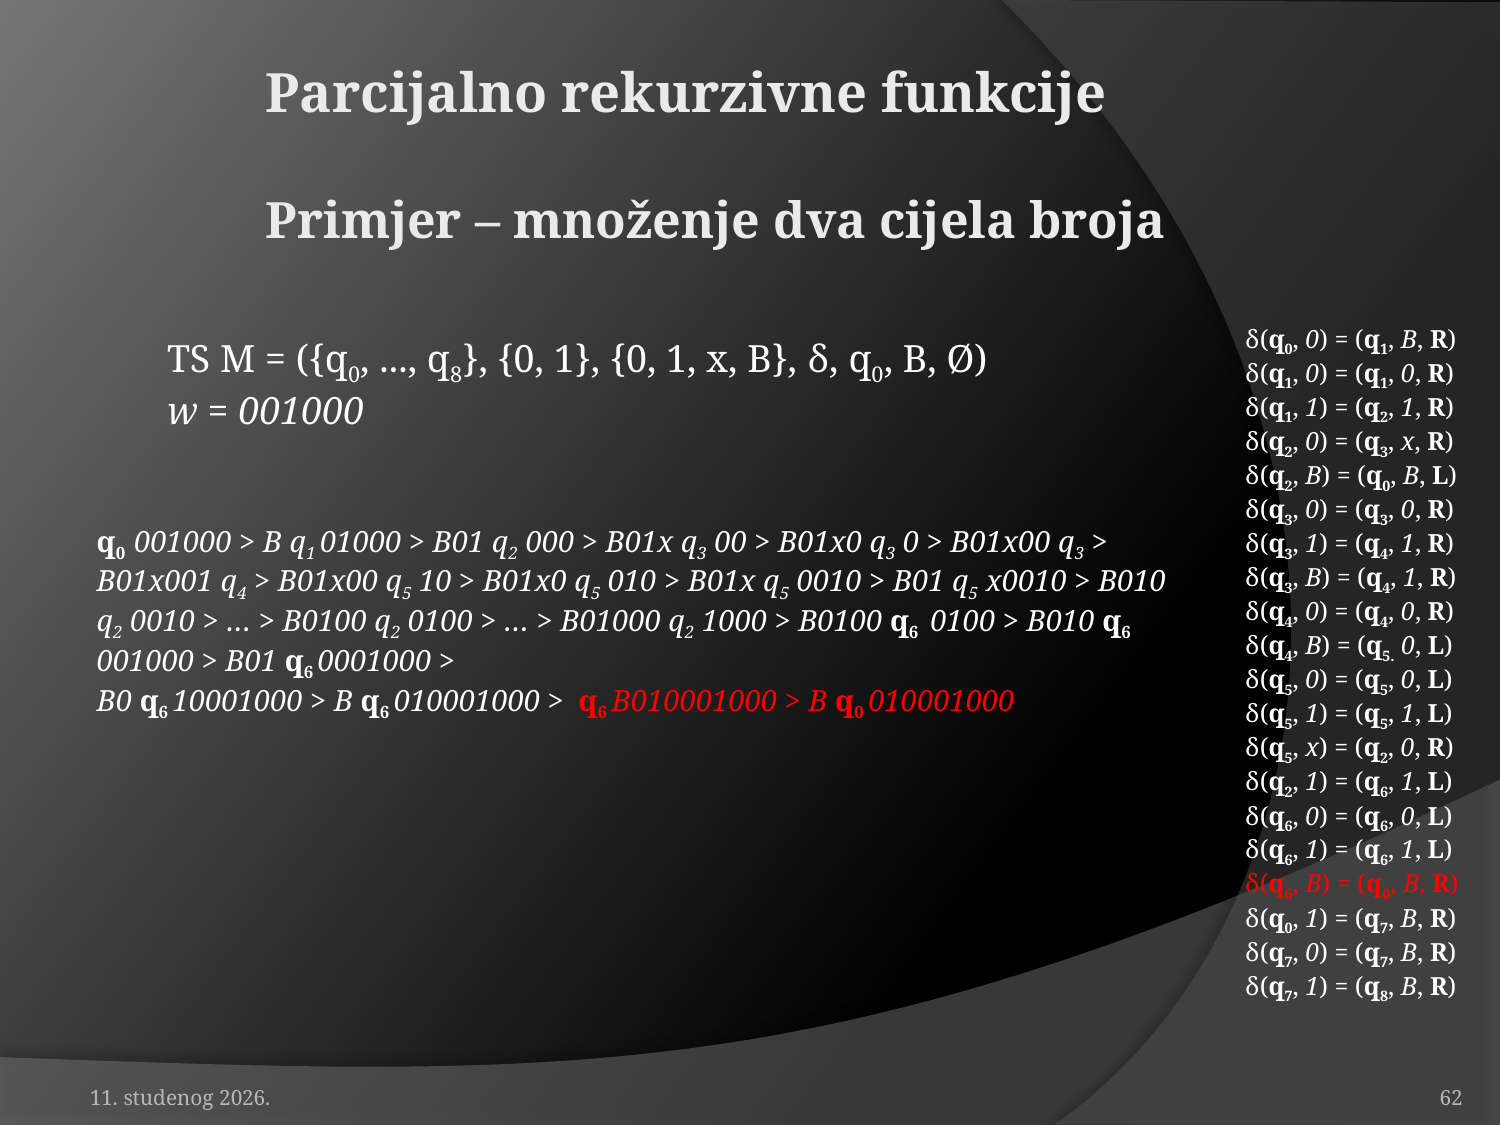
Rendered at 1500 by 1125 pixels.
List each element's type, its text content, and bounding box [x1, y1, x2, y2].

text_box q0 001000 > B q1 01000 > B01 q2 000 > B01x q3 00 > B01x0 q3 0 > B01x00 q3 > B01x001 q4 > B01x00 q5 10 > B01x0 q5 010 > B01x q5 0010 > B01 q5 x0010 > B010 q2 0010 > … > B0100 q2 0100 > … > B01000 q2 1000 > B0100 q6 0100 > B010 q6 001000 > B01 q6 0001000 > B0 q6 10001000 > B q6 010001000 > q6 B010001000 > B q0 010001000 [81, 515, 1196, 799]
text_box δ(q0, 0) = (q1, B, R) δ(q1, 0) = (q1, 0, R) δ(q1, 1) = (q2, 1, R) δ(q2, 0) = (q3, x, R) δ(q2, B) = (q0, B, L) δ(q3, 0) = (q3, 0, R) δ(q3, 1) = (q4, 1, R) δ(q3, B) = (q4, 1, R) δ(q4, 0) = (q4, 0, R) δ(q4, B) = (q5. 0, L) δ(q5, 0) = (q5, 0, L) δ(q5, 1) = (q5, 1, L) δ(q5, x) = (q2, 0, R) δ(q2, 1) = (q6, 1, L) δ(q6, 0) = (q6, 0, L) δ(q6, 1) = (q6, 1, L) δ(q6, B) = (q0, B, R) δ(q0, 1) = (q7, B, R) δ(q7, 0) = (q7, B, R) δ(q7, 1) = (q8, B, R) [1230, 316, 1500, 1012]
slide_number 19. travanj 2010. [75, 1053, 425, 1114]
title Parcijalno rekurzivne funkcije Primjer – množenje dva cijela broja [257, 58, 1184, 317]
text_box TS M = ({q0, ..., q8}, {0, 1}, {0, 1, x, B}, δ, q0, B, Ø) w = 001000 [152, 328, 1230, 439]
slide_number 62 [1337, 1053, 1463, 1114]
